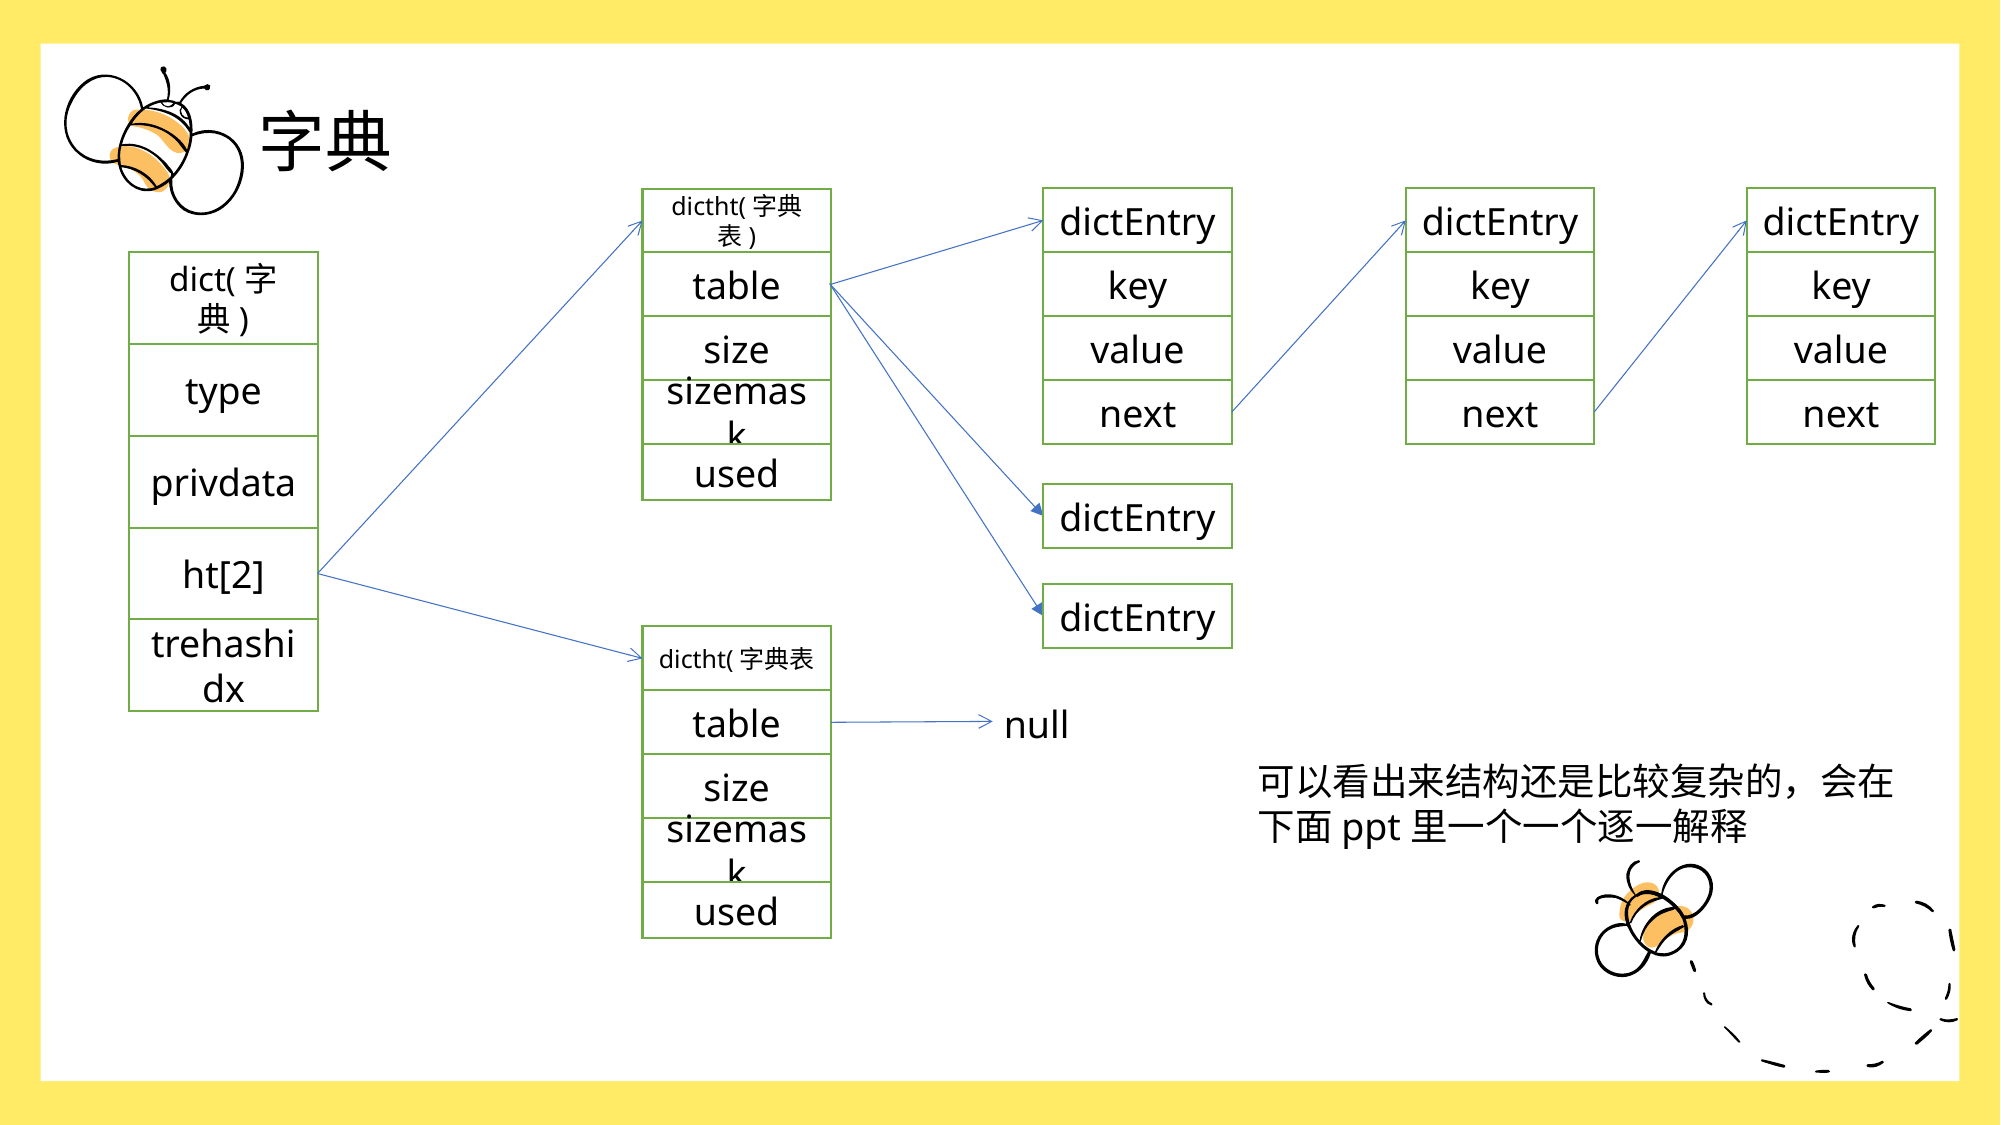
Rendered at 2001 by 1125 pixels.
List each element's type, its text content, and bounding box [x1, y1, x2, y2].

text_box key [1044, 251, 1231, 315]
text_box used [641, 881, 832, 939]
text_box dictEntry [1042, 187, 1233, 251]
text_box table [641, 689, 832, 753]
text_box trehashidx [128, 618, 319, 712]
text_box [829, 283, 1044, 616]
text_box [317, 573, 643, 659]
picture [63, 65, 245, 216]
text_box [1594, 220, 1747, 413]
text_box key [1747, 251, 1936, 315]
text_box dictEntry [1405, 187, 1595, 251]
text_box dictEntry [1746, 187, 1936, 251]
text_box key [1406, 251, 1594, 315]
text_box used [643, 443, 829, 501]
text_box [1231, 220, 1406, 413]
text_box dictEntry [1042, 583, 1233, 649]
text_box dictht(字典表 [641, 625, 832, 689]
picture [1594, 739, 1990, 1073]
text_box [317, 220, 643, 573]
text_box value [1044, 315, 1231, 379]
text_box null [988, 693, 1085, 754]
text_box dictht(字典表) [641, 188, 832, 251]
text_box table [643, 251, 830, 315]
text_box dict(字典) [128, 251, 317, 343]
text_box 可以看出来结构还是比较复杂的，会在 下面ppt里一个一个逐一解释 [1242, 750, 1594, 855]
text_box sizemask [641, 817, 832, 881]
text_box type [128, 343, 317, 437]
text_box sizemask [643, 379, 829, 443]
text_box value [1406, 315, 1594, 379]
text_box next [1405, 379, 1595, 445]
text_box dictEntry [1044, 483, 1233, 549]
text_box value [1747, 315, 1936, 379]
text_box 字典 [245, 92, 1112, 188]
text_box privdata [128, 437, 317, 527]
text_box next [1746, 379, 1936, 445]
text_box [830, 220, 1044, 283]
text_box size [643, 315, 829, 379]
text_box ht[2] [128, 527, 317, 618]
text_box next [1044, 379, 1233, 445]
text_box size [641, 753, 832, 817]
